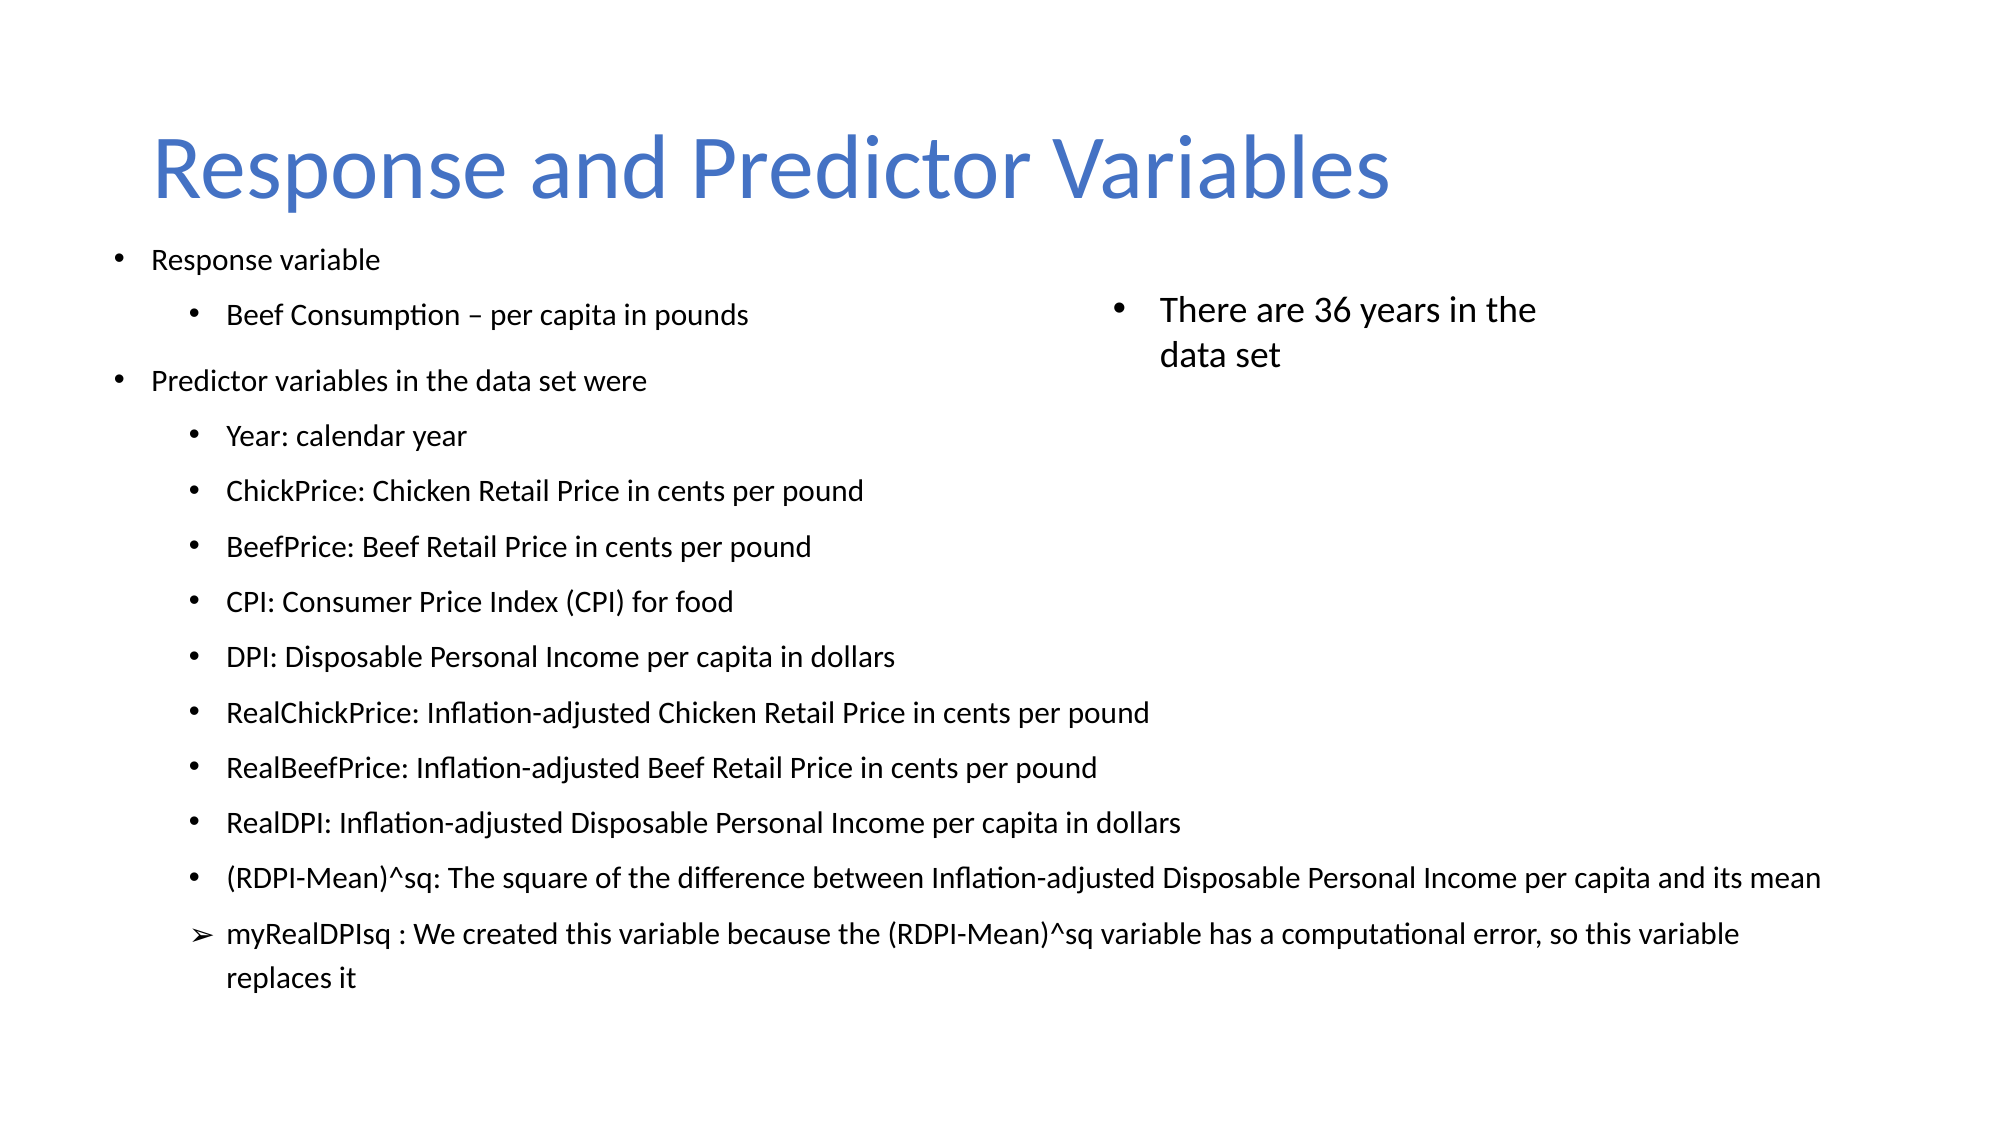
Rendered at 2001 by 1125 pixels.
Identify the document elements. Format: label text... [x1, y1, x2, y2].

list Response variable Beef Consumption – per capita in pounds Predictor variables in the data set were Year: calendar year ChickPrice: Chicken Retail Price in cents per pound BeefPrice: Beef Retail Price in cents per pound CPI: Consumer Price Index (CPI) for food DPI: Disposable Personal Income per capita in dollars RealChickPrice: Inflation-adjusted Chicken Retail Price in cents per pound RealBeefPrice: Inflation-adjusted Beef Retail Price in cents per pound RealDPI: Inflation-adjusted Disposable Personal Income per capita in dollars (RDPI-Mean)^sq: The square of the difference between Inflation-adjusted Disposable Personal Income per capita and its mean myRealDPIsq : We created this variable because the (RDPI-Mean)^sq variable has a computational error, so this variable replaces it [98, 224, 1863, 1017]
text_box There are 36 years in the data set [1097, 277, 1585, 429]
title Response and Predictor Variables [137, 59, 1863, 224]
